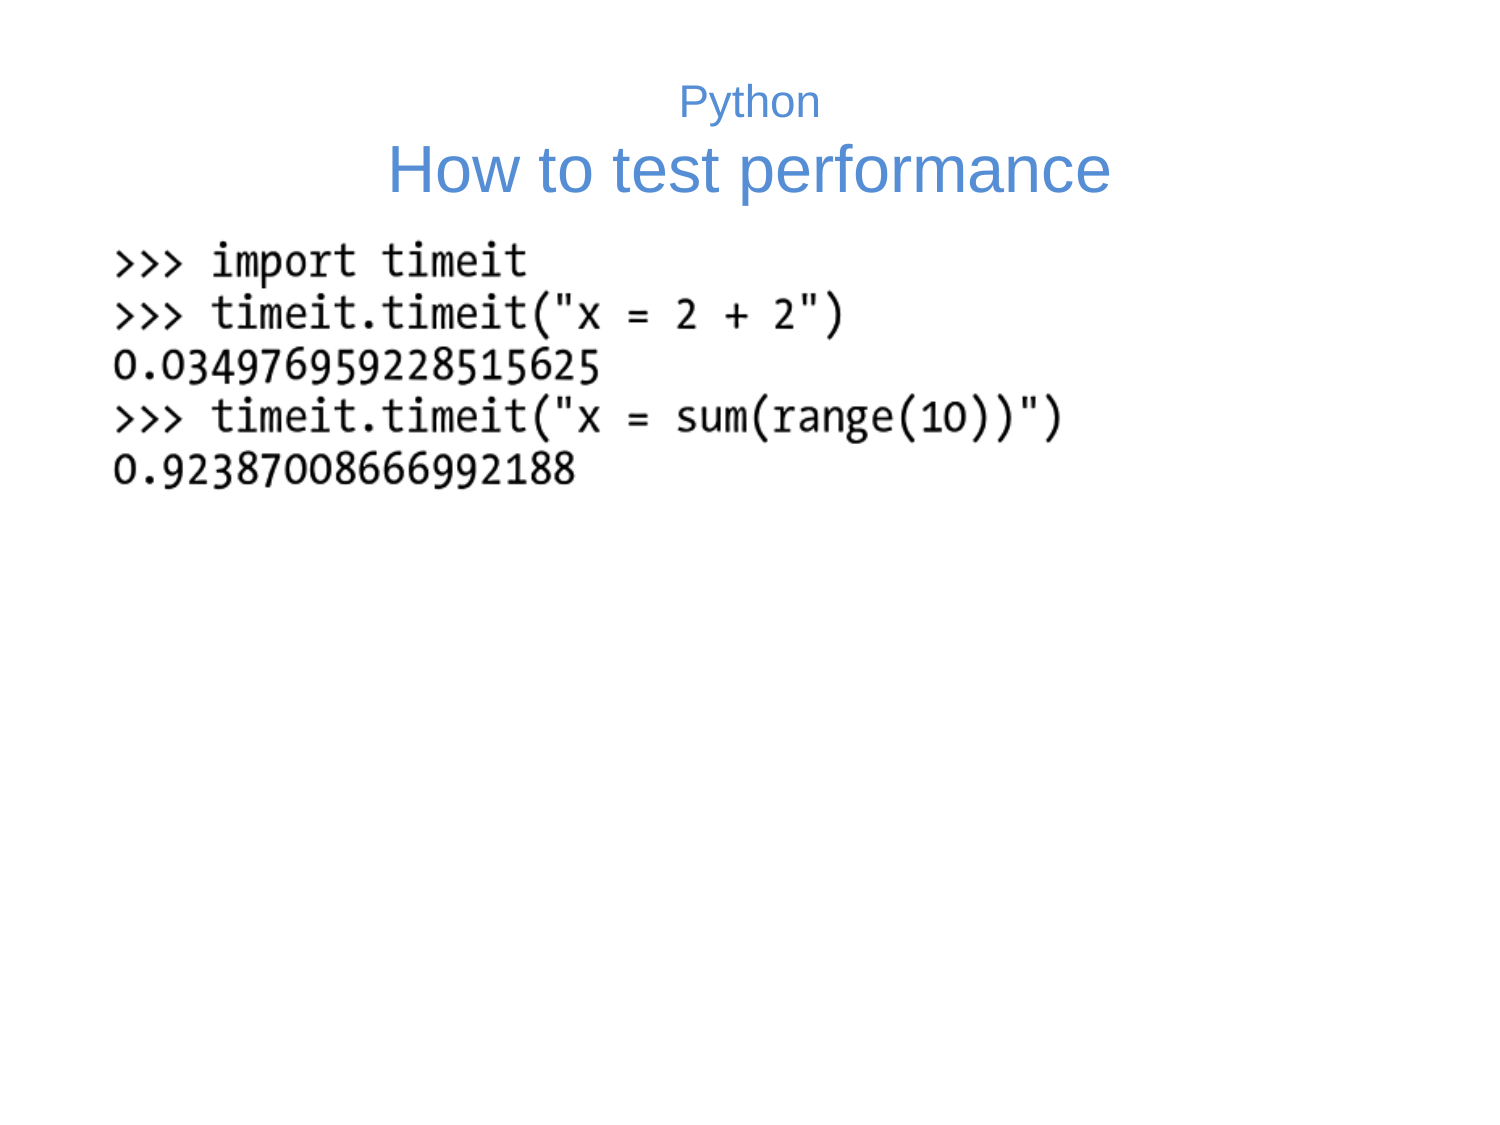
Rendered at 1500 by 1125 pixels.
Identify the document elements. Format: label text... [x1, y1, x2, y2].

picture [28, 232, 1136, 533]
title Python How to test performance [75, 45, 1425, 233]
